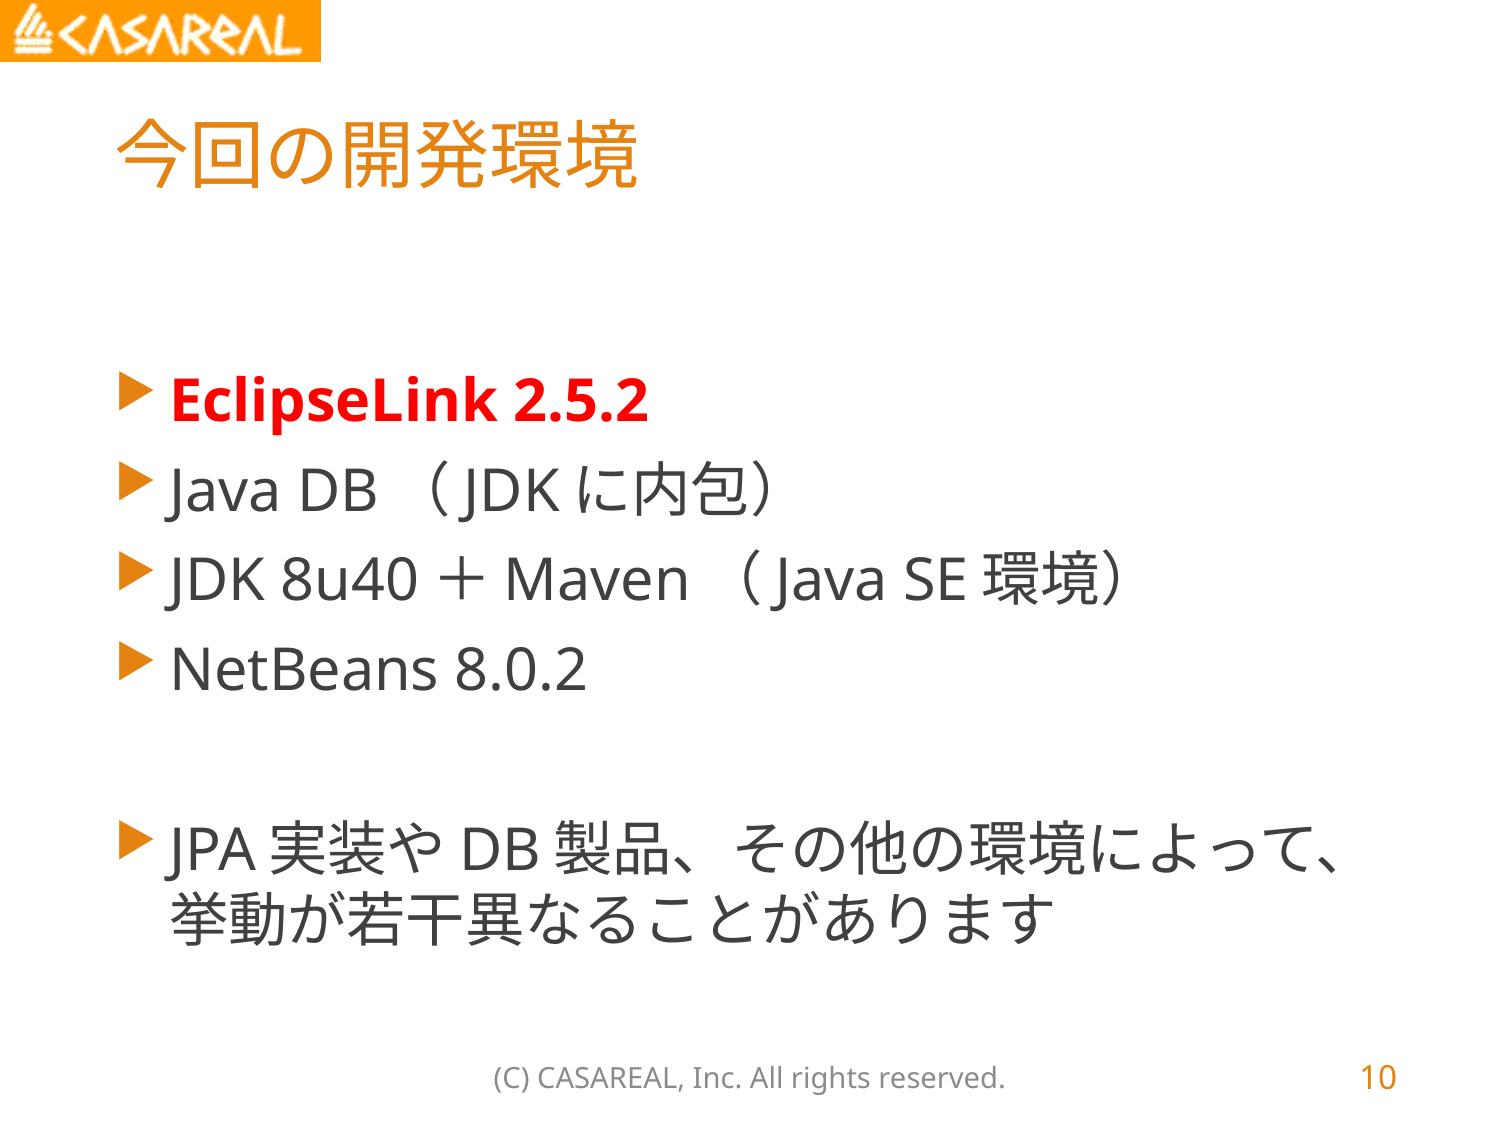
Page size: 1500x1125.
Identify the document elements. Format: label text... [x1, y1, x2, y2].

title 今回の開発環境 [99, 99, 1413, 317]
footer (C) CASAREAL, Inc. All rights reserved. [370, 1049, 1130, 1110]
slide_number 10 [1328, 1049, 1413, 1110]
list EclipseLink 2.5.2 Java DB（JDKに内包） JDK 8u40＋Maven（Java SE環境） NetBeans 8.0.2 JPA実装やDB製品、その他の環境によって、 挙動が若干異なることがあります [99, 354, 1413, 1032]
picture [0, 0, 321, 62]
